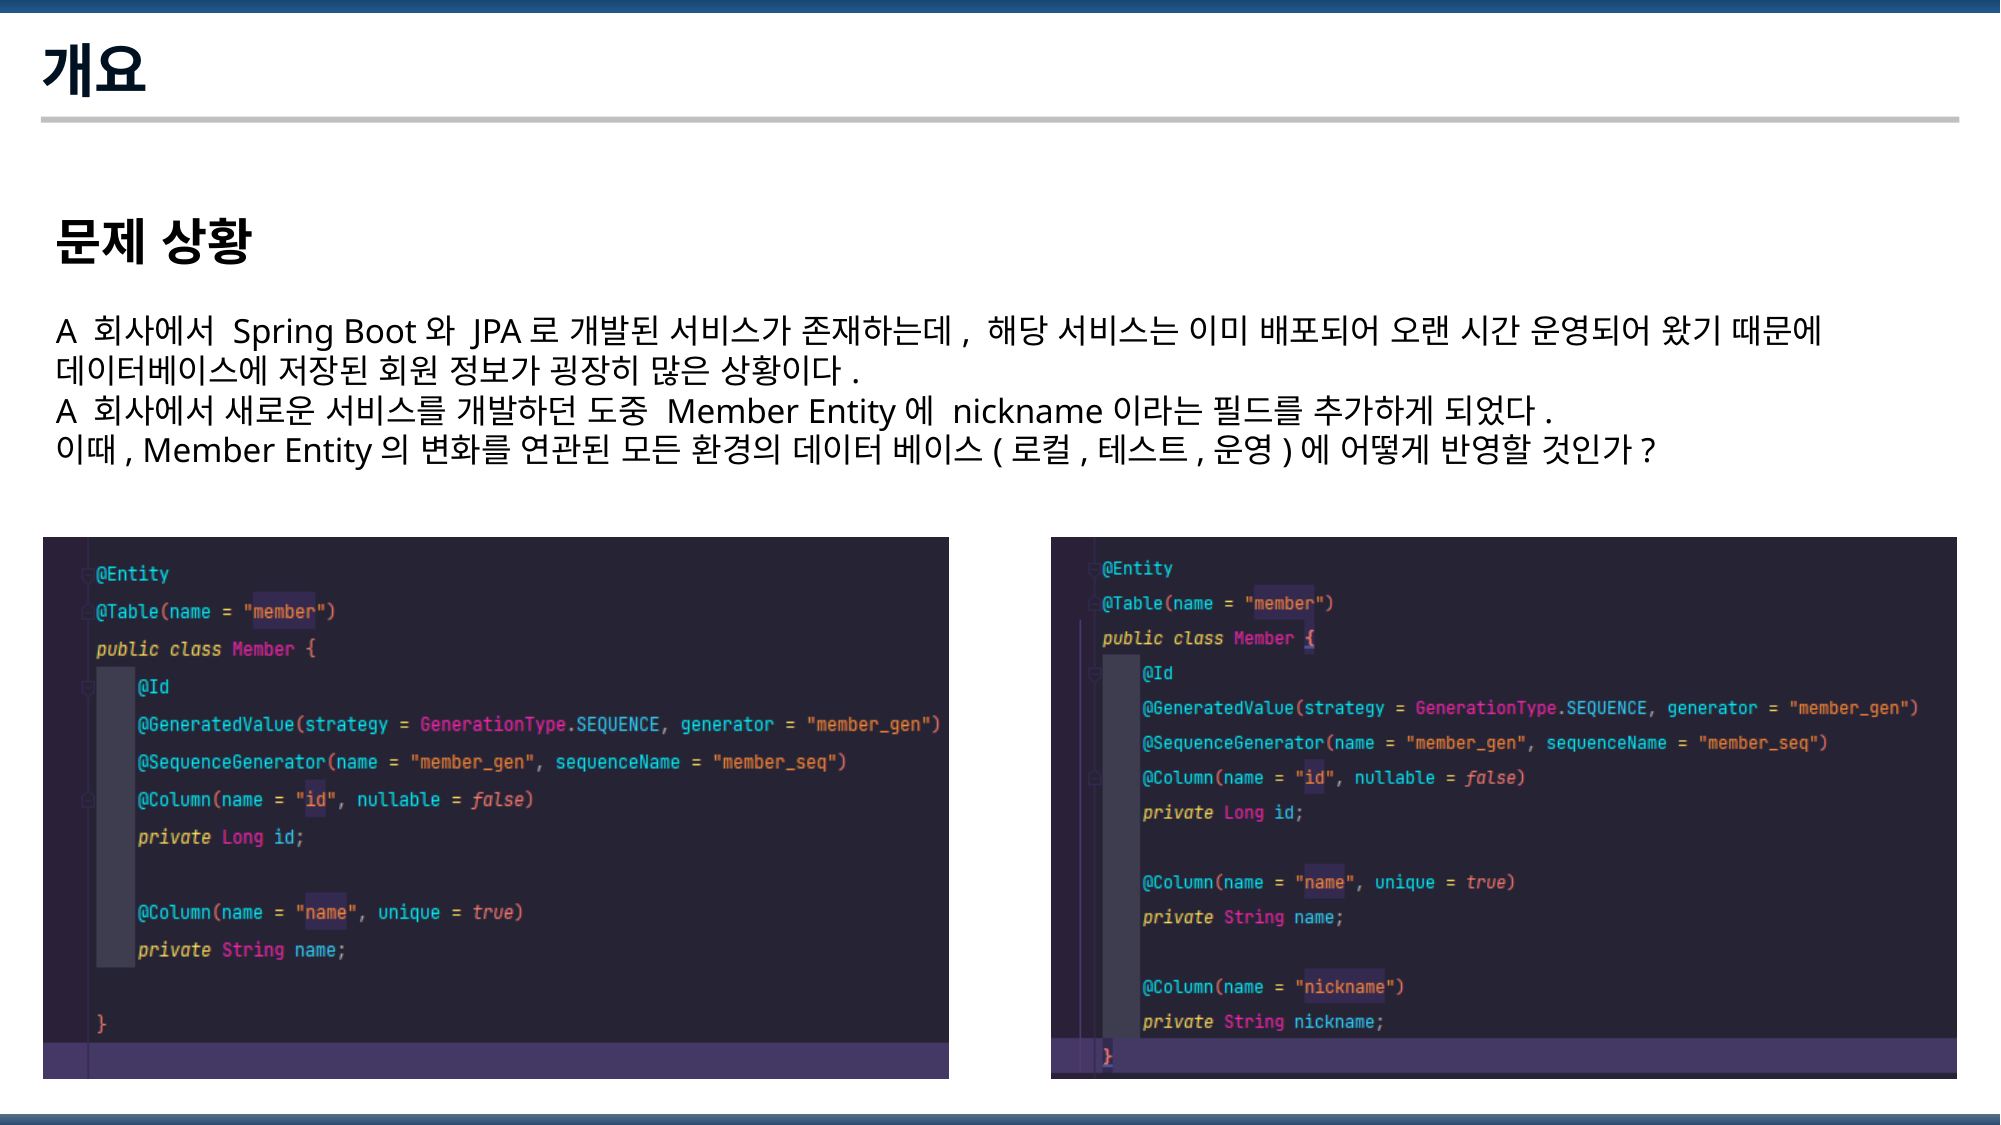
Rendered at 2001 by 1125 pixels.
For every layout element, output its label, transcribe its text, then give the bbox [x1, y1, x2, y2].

text_box 문제 상황 A 회사에서 Spring Boot와 JPA로 개발된 서비스가 존재하는데, 해당 서비스는 이미 배포되어 오랜 시간 운영되어 왔기 때문에 데이터베이스에 저장된 회원 정보가 굉장히 많은 상황이다. A 회사에서 새로운 서비스를 개발하던 도중 Member Entity에 nickname이라는 필드를 추가하게 되었다. 이때, Member Entity의 변화를 연관된 모든 환경의 데이터 베이스(로컬,테스트,운영)에 어떻게 반영할 것인가? [40, 172, 1945, 477]
picture [43, 537, 949, 1079]
picture [1051, 537, 1957, 1079]
title 개요 [40, 9, 1960, 117]
